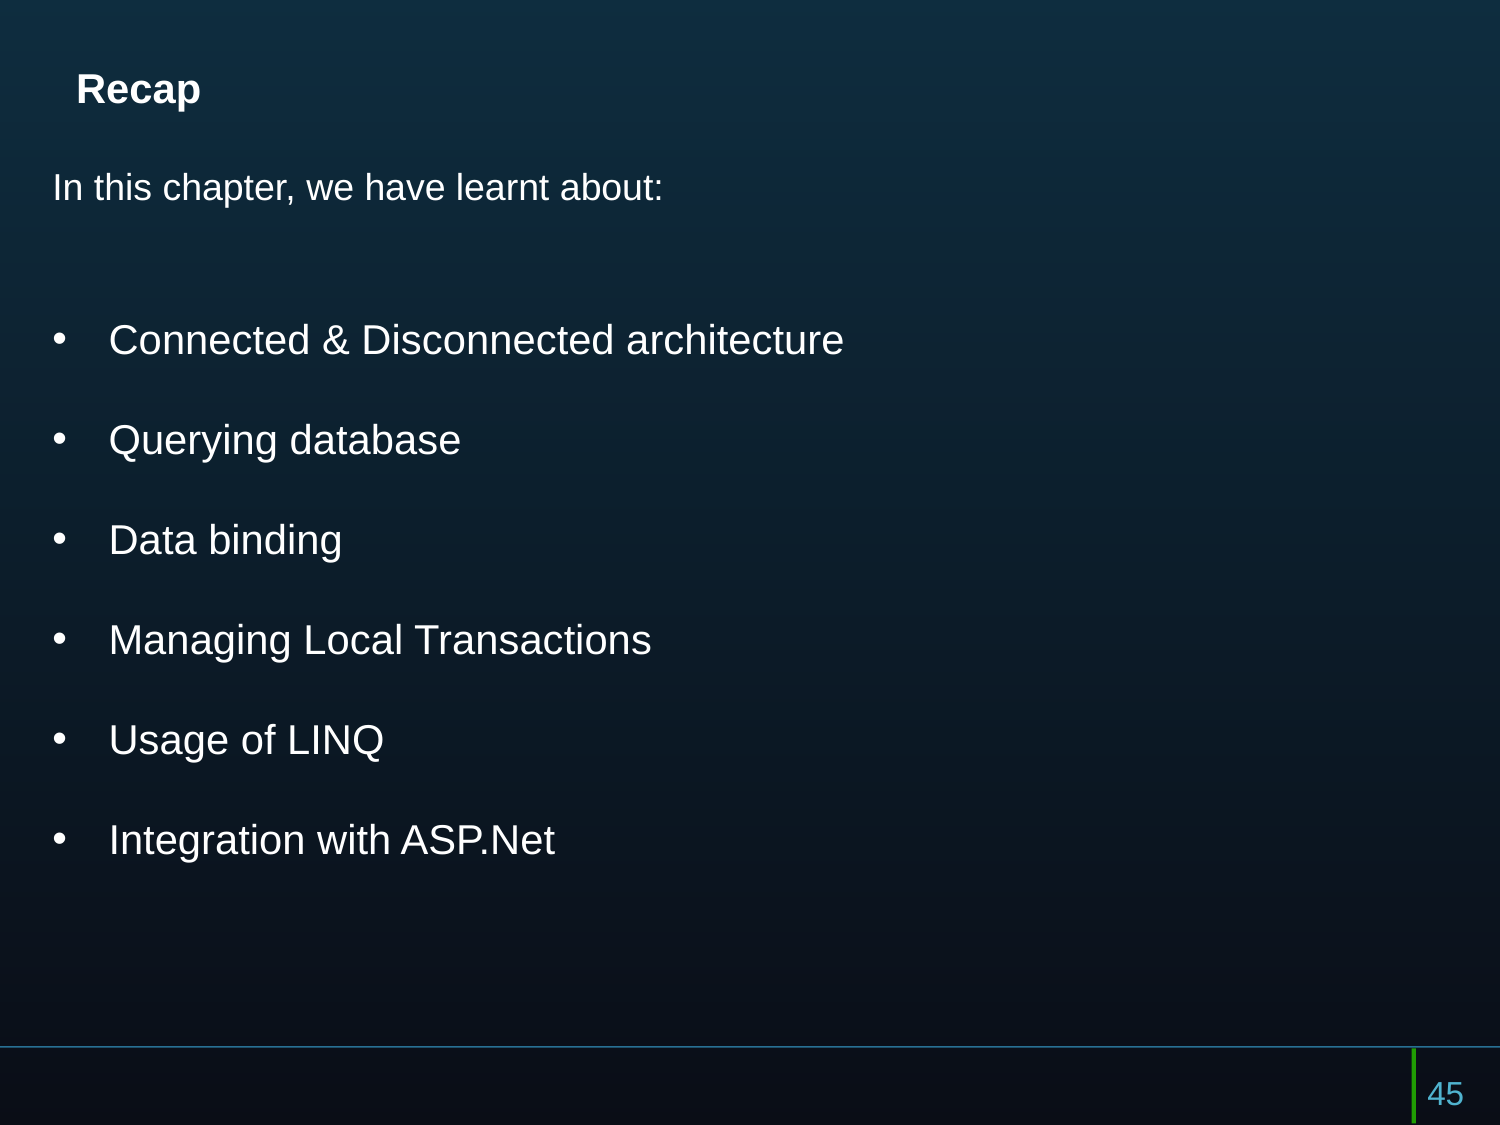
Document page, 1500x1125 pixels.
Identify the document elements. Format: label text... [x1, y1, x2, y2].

title Recap [61, 54, 1438, 154]
text_box In this chapter, we have learnt about: Connected & Disconnected architecture Querying database Data binding Managing Local Transactions Usage of LINQ Integration with ASP.Net [37, 155, 1500, 1125]
